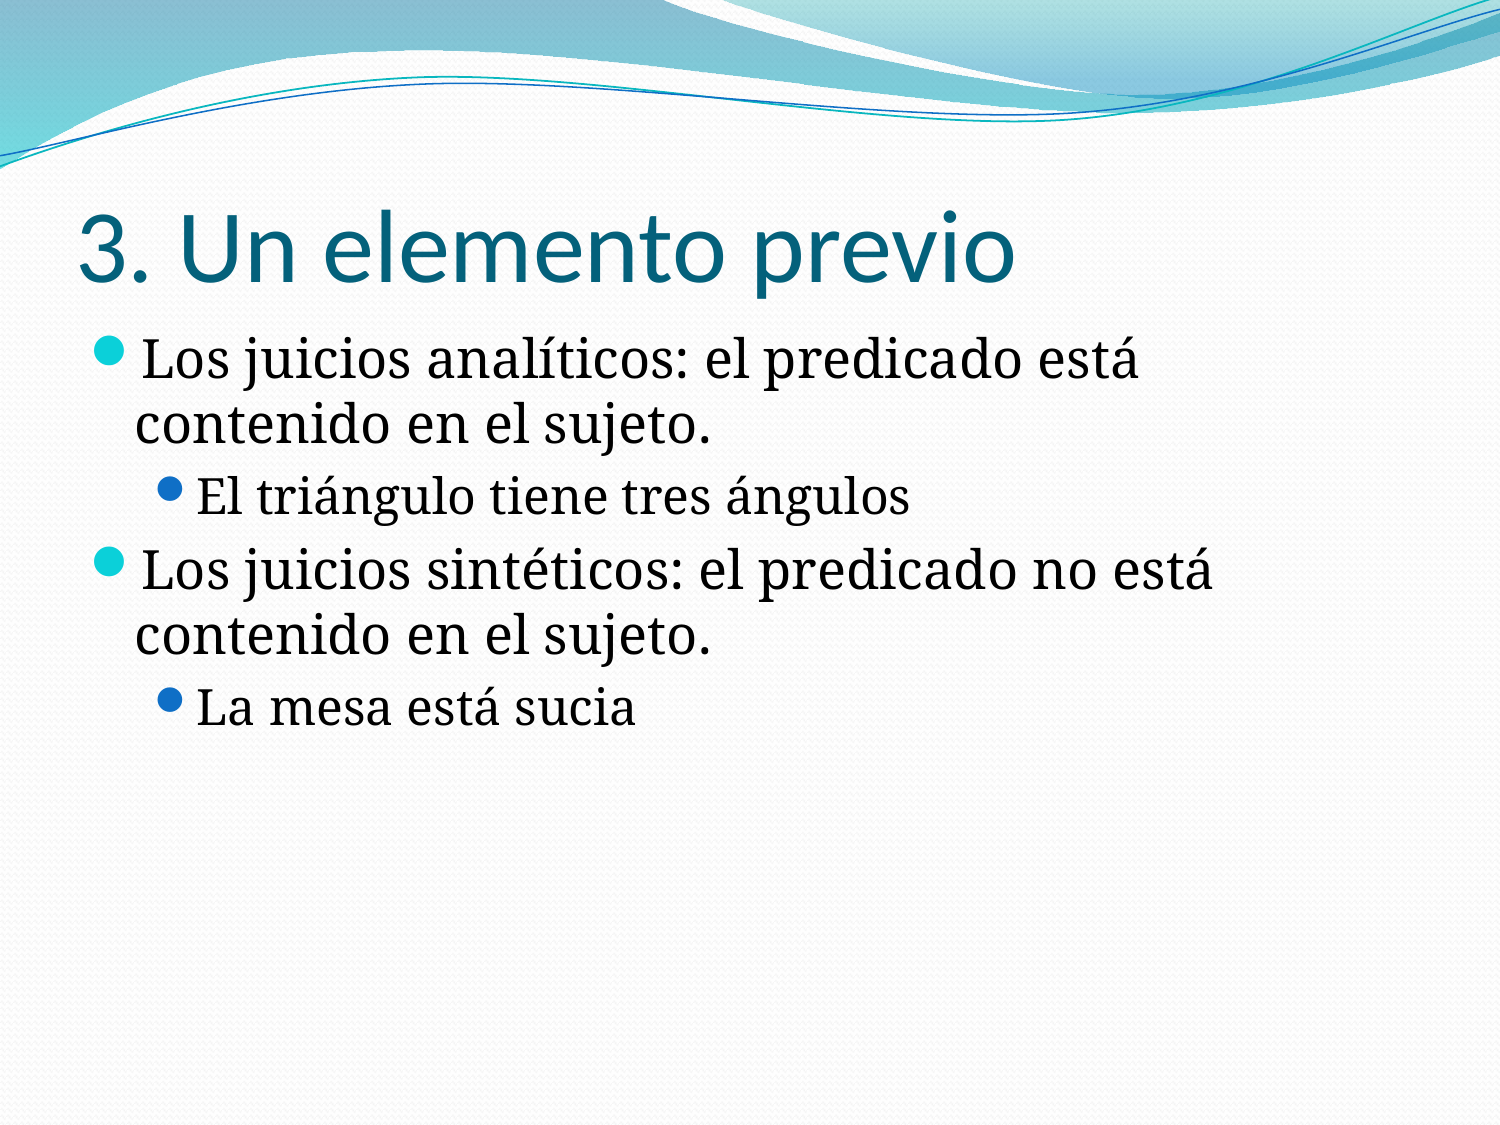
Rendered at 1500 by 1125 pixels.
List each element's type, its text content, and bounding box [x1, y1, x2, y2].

list Los juicios analíticos: el predicado está contenido en el sujeto. El triángulo tiene tres ángulos Los juicios sintéticos: el predicado no está contenido en el sujeto. La mesa está sucia [75, 317, 1425, 1038]
title 3. Un elemento previo [75, 115, 1425, 303]
